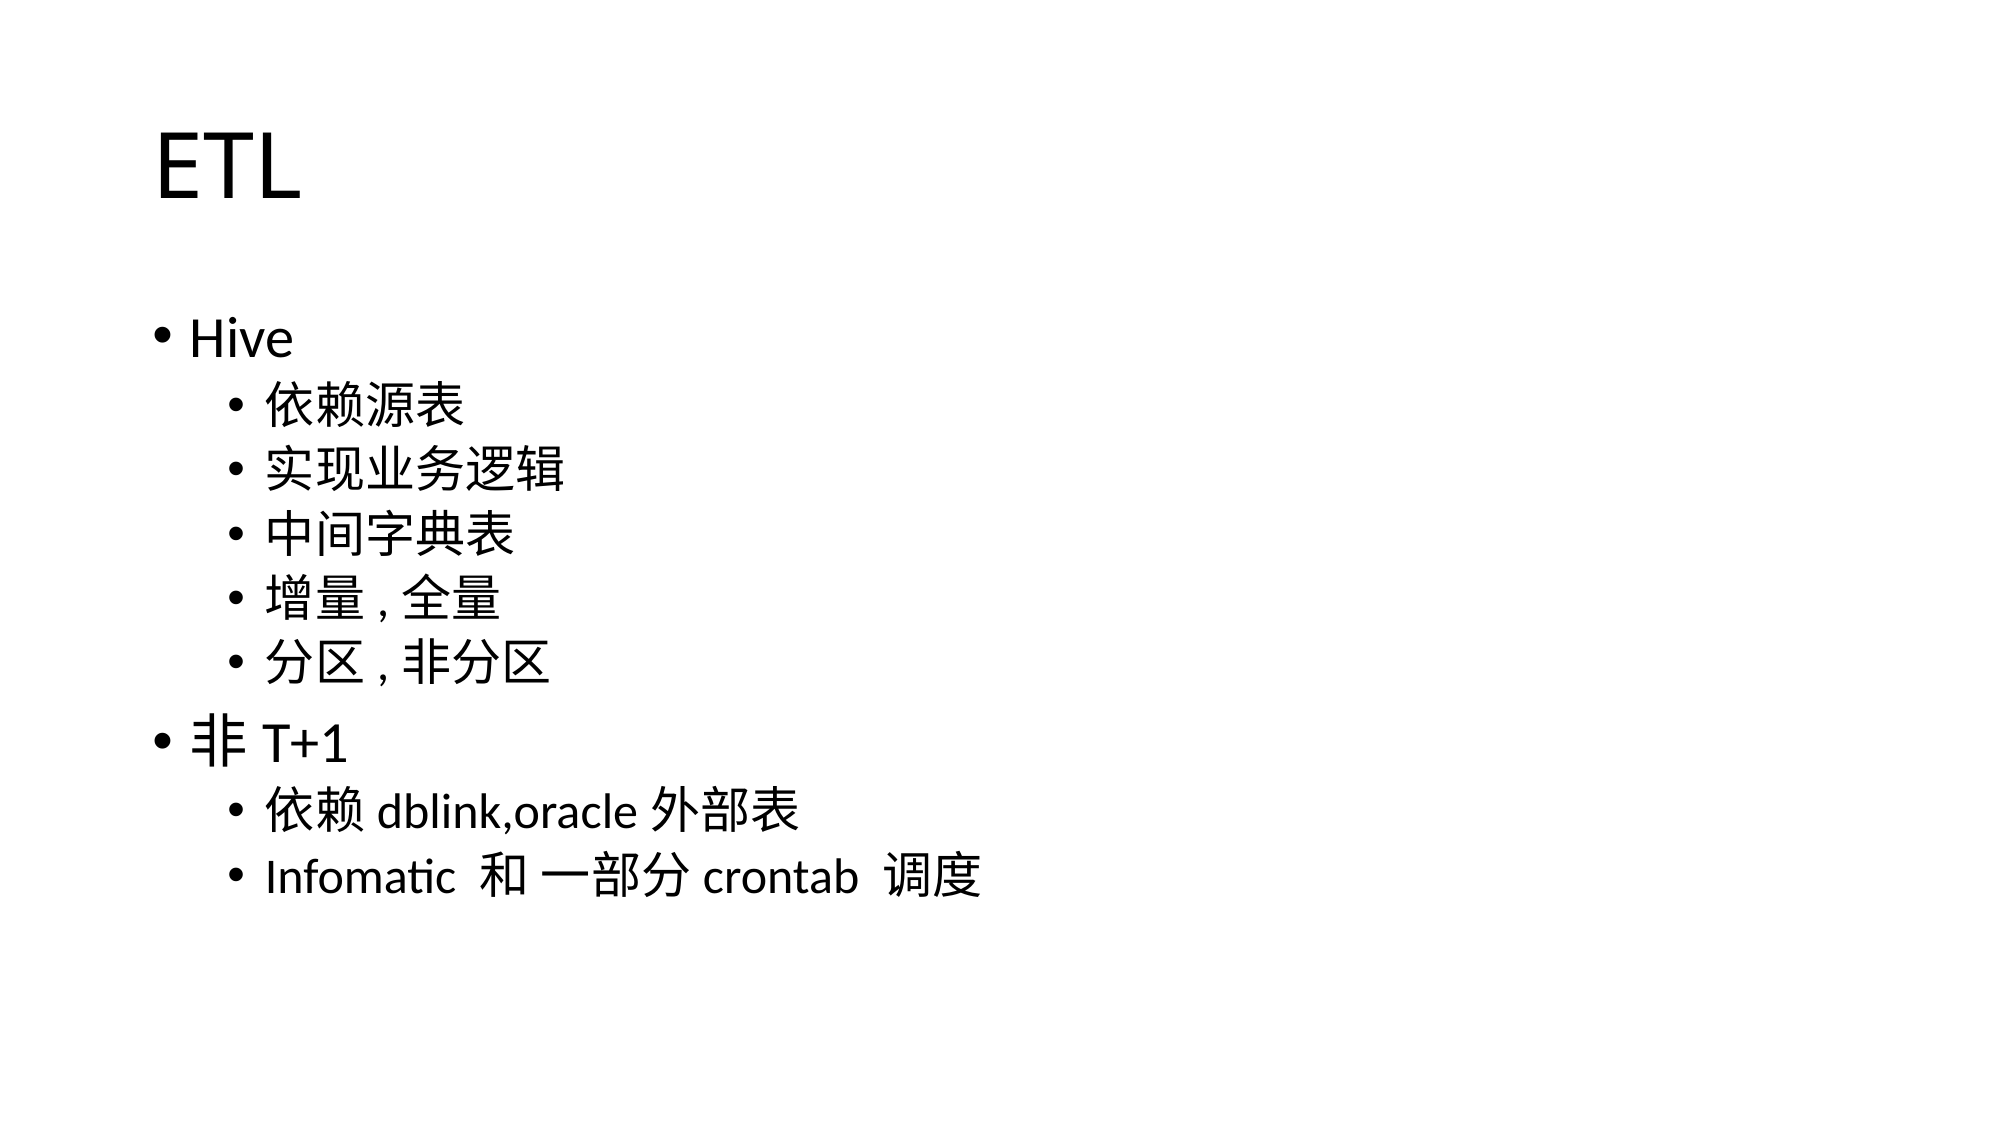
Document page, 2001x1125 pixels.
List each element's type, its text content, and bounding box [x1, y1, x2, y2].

list Hive 依赖源表 实现业务逻辑 中间字典表 增量,全量 分区,非分区 非T+1 依赖dblink,oracle外部表 Infomatic 和 一部分crontab 调度 [137, 299, 1863, 1014]
title ETL [137, 59, 1863, 278]
